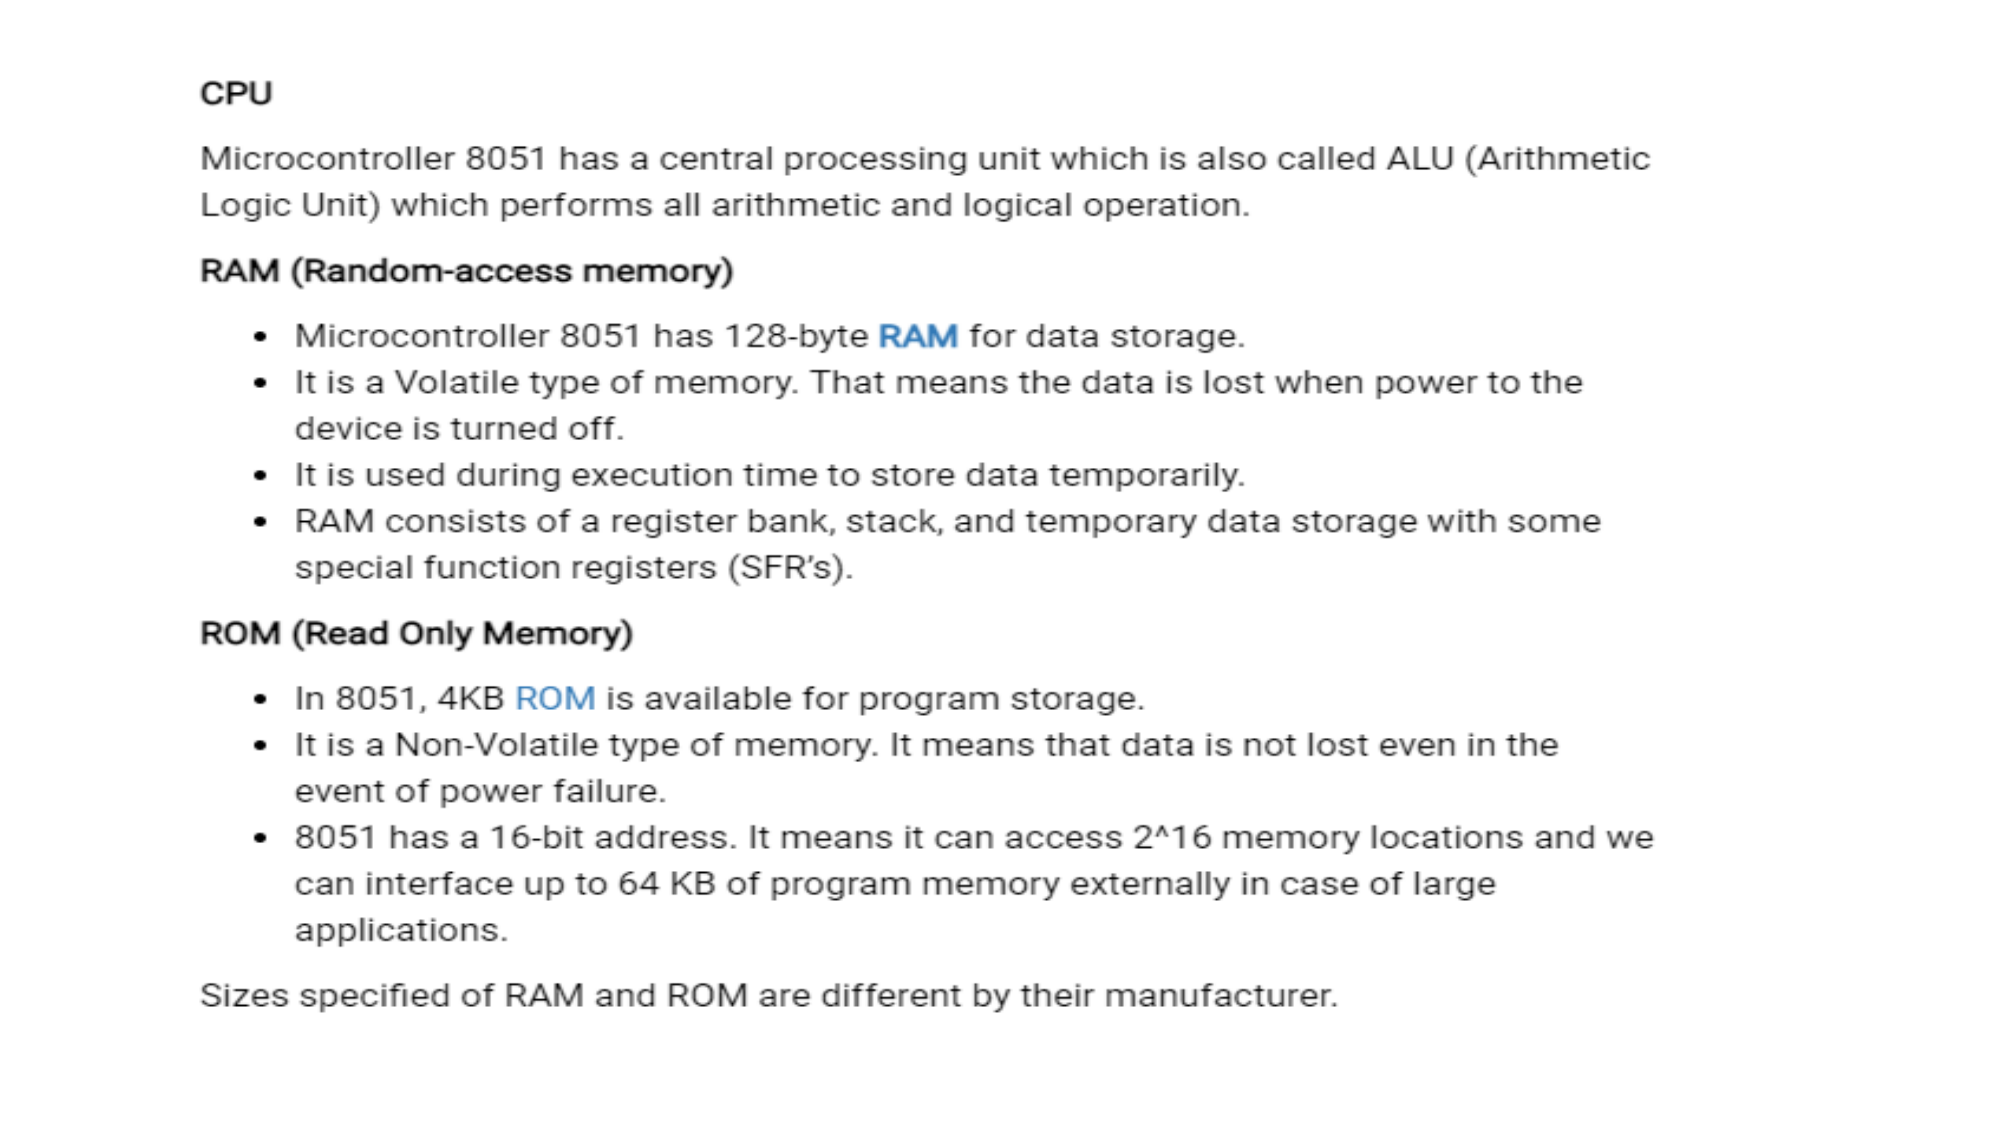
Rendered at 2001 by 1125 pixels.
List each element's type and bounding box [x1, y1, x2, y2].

list [177, 68, 1737, 1030]
